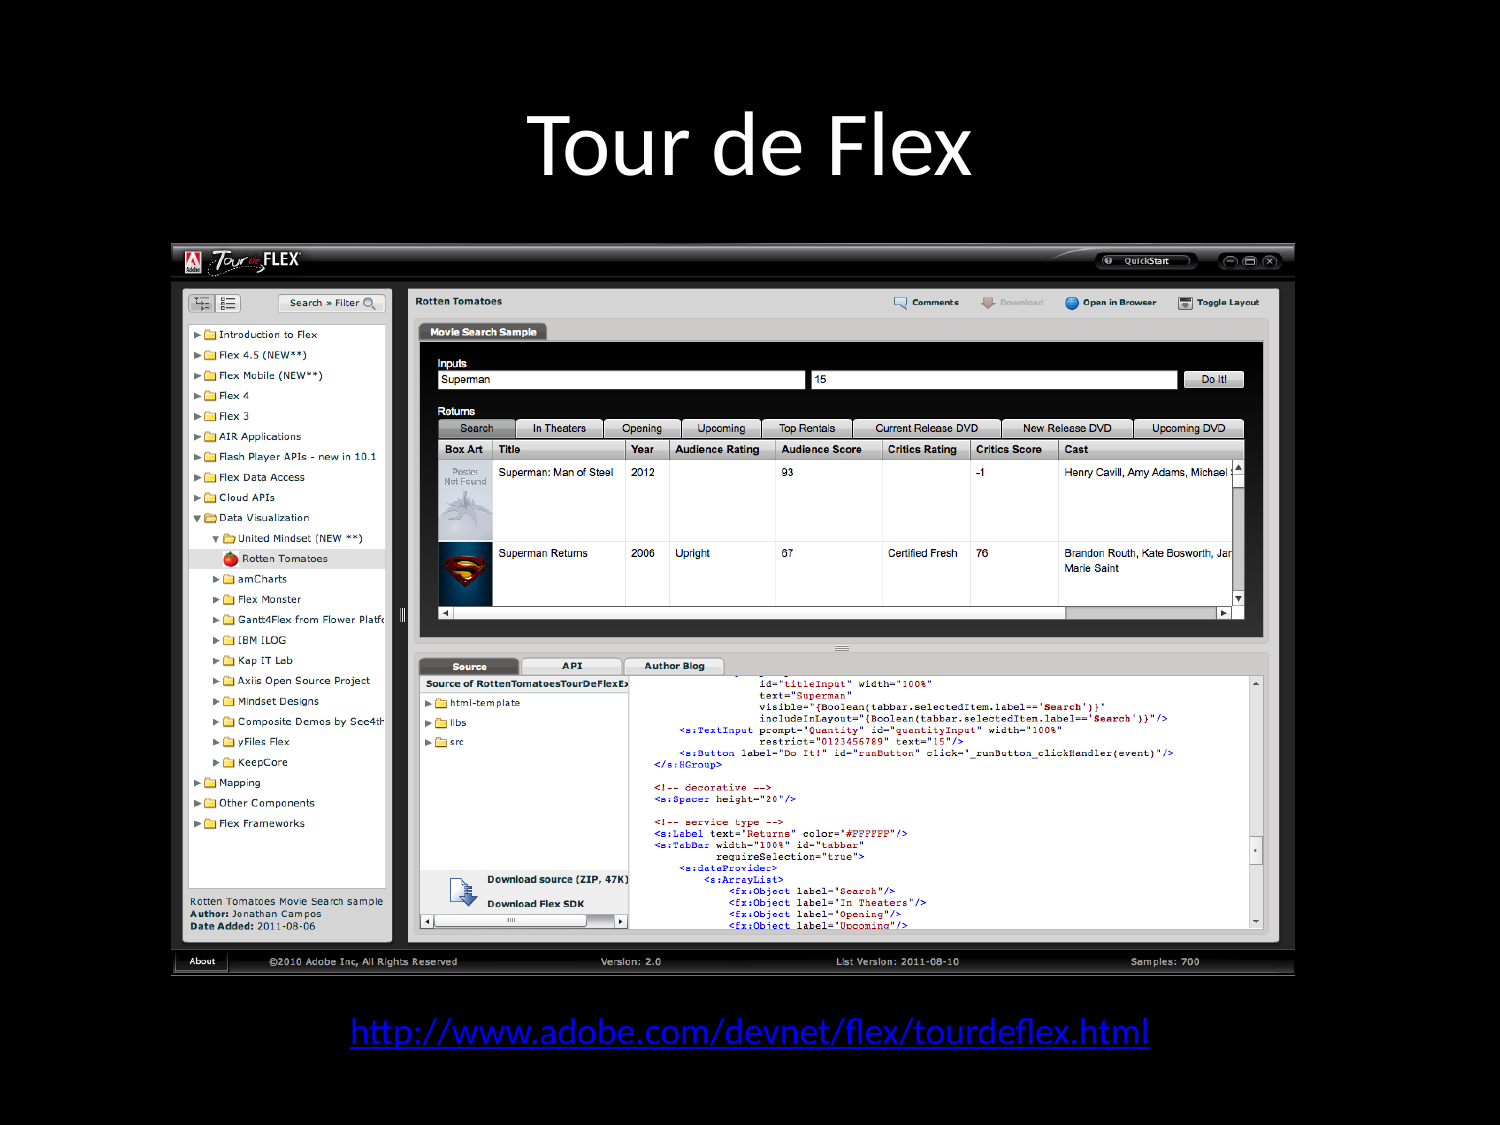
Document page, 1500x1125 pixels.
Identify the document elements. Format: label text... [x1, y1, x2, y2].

title Tour de Flex [75, 45, 1425, 233]
picture [170, 243, 1296, 976]
text_box http://www.adobe.com/devnet/flex/tourdeflex.html [0, 999, 1500, 1060]
